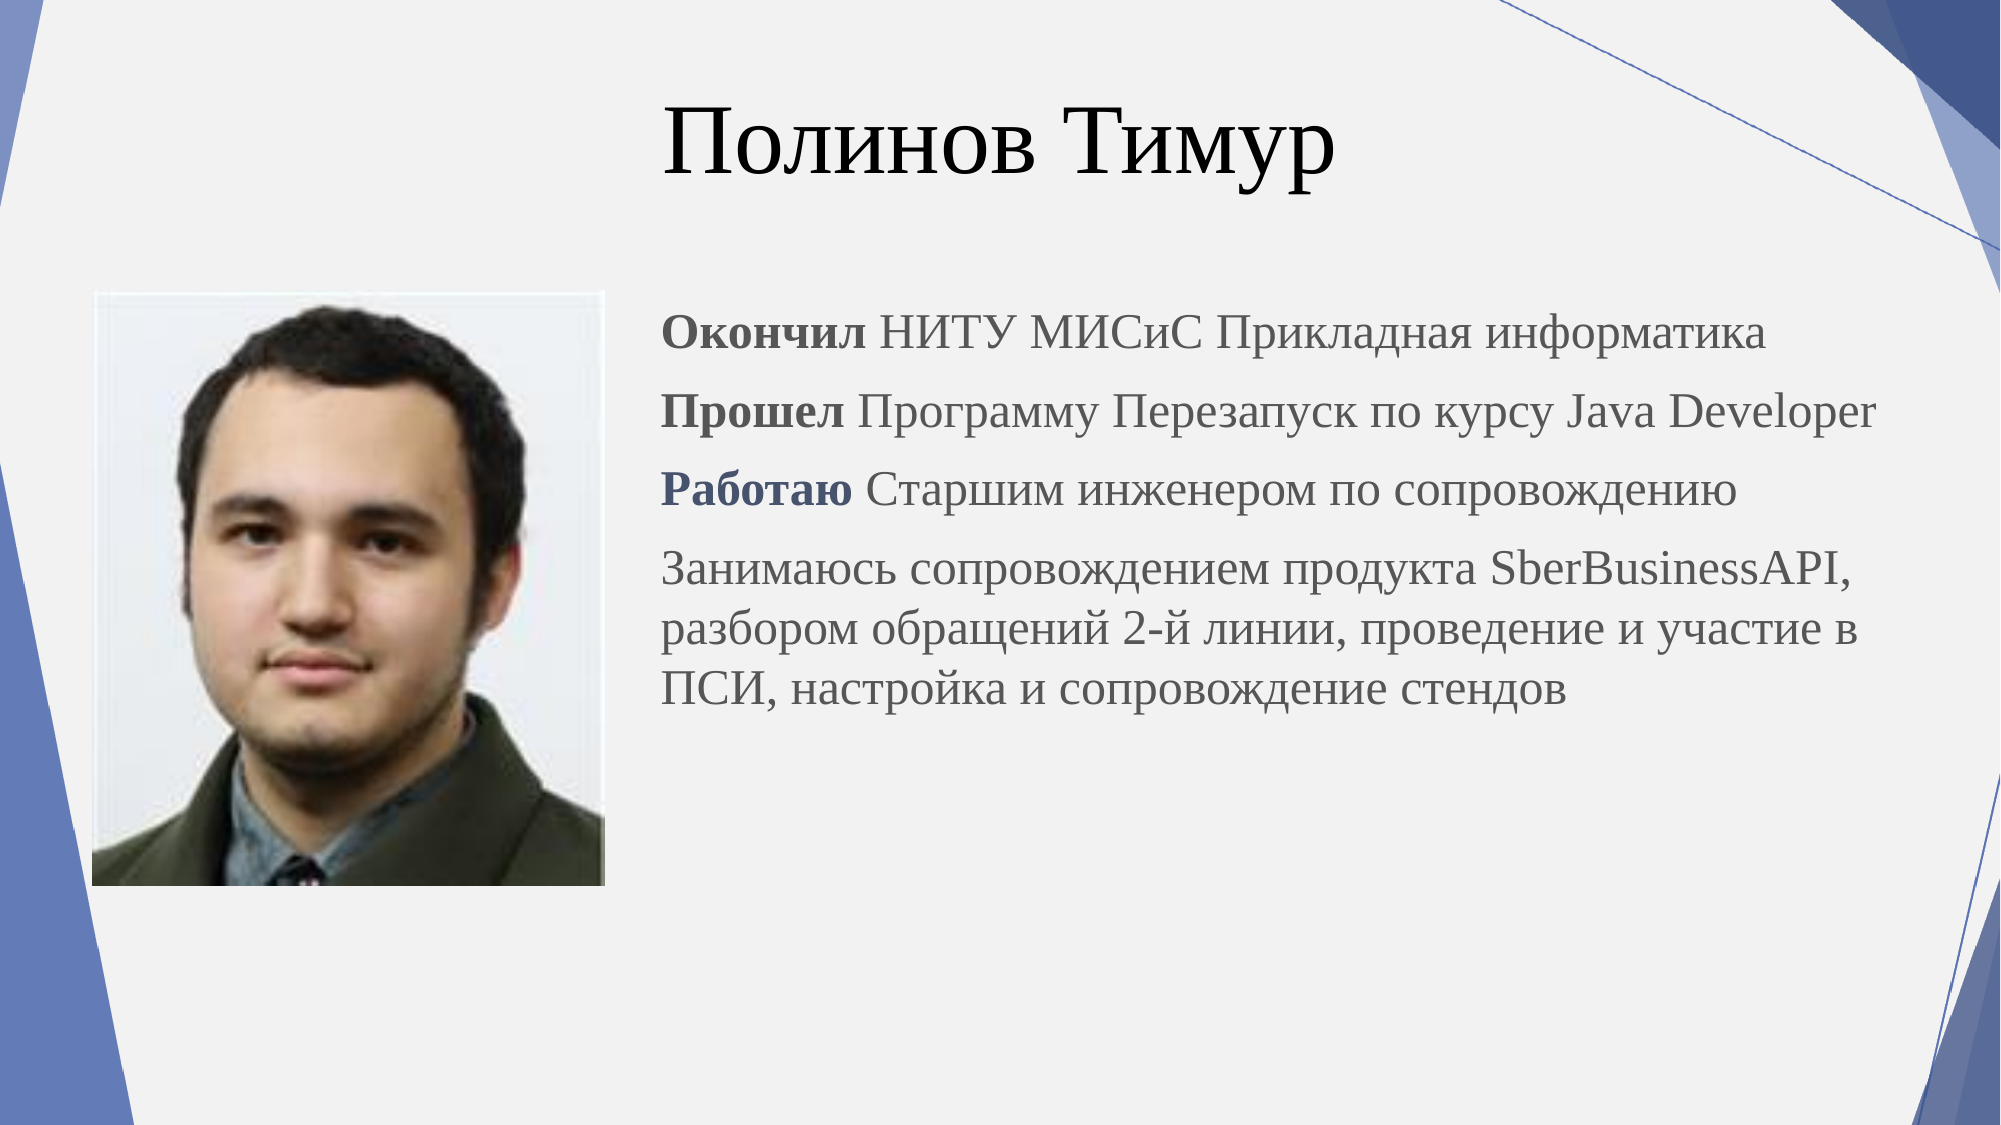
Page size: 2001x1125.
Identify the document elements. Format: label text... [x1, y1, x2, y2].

title Полинов Тимур [604, 66, 1396, 209]
list Окончил НИТУ МИСиС Прикладная информатика Прошел Программу Перезапуск по курсу Java Developer Работаю Старшим инженером по сопровождению Занимаюсь сопровождением продукта SberBusinessAPI, разбором обращений 2-й линии, проведение и участие в ПСИ, настройка и сопровождение стендов [645, 290, 1934, 1118]
picture [0, 0, 2001, 1125]
